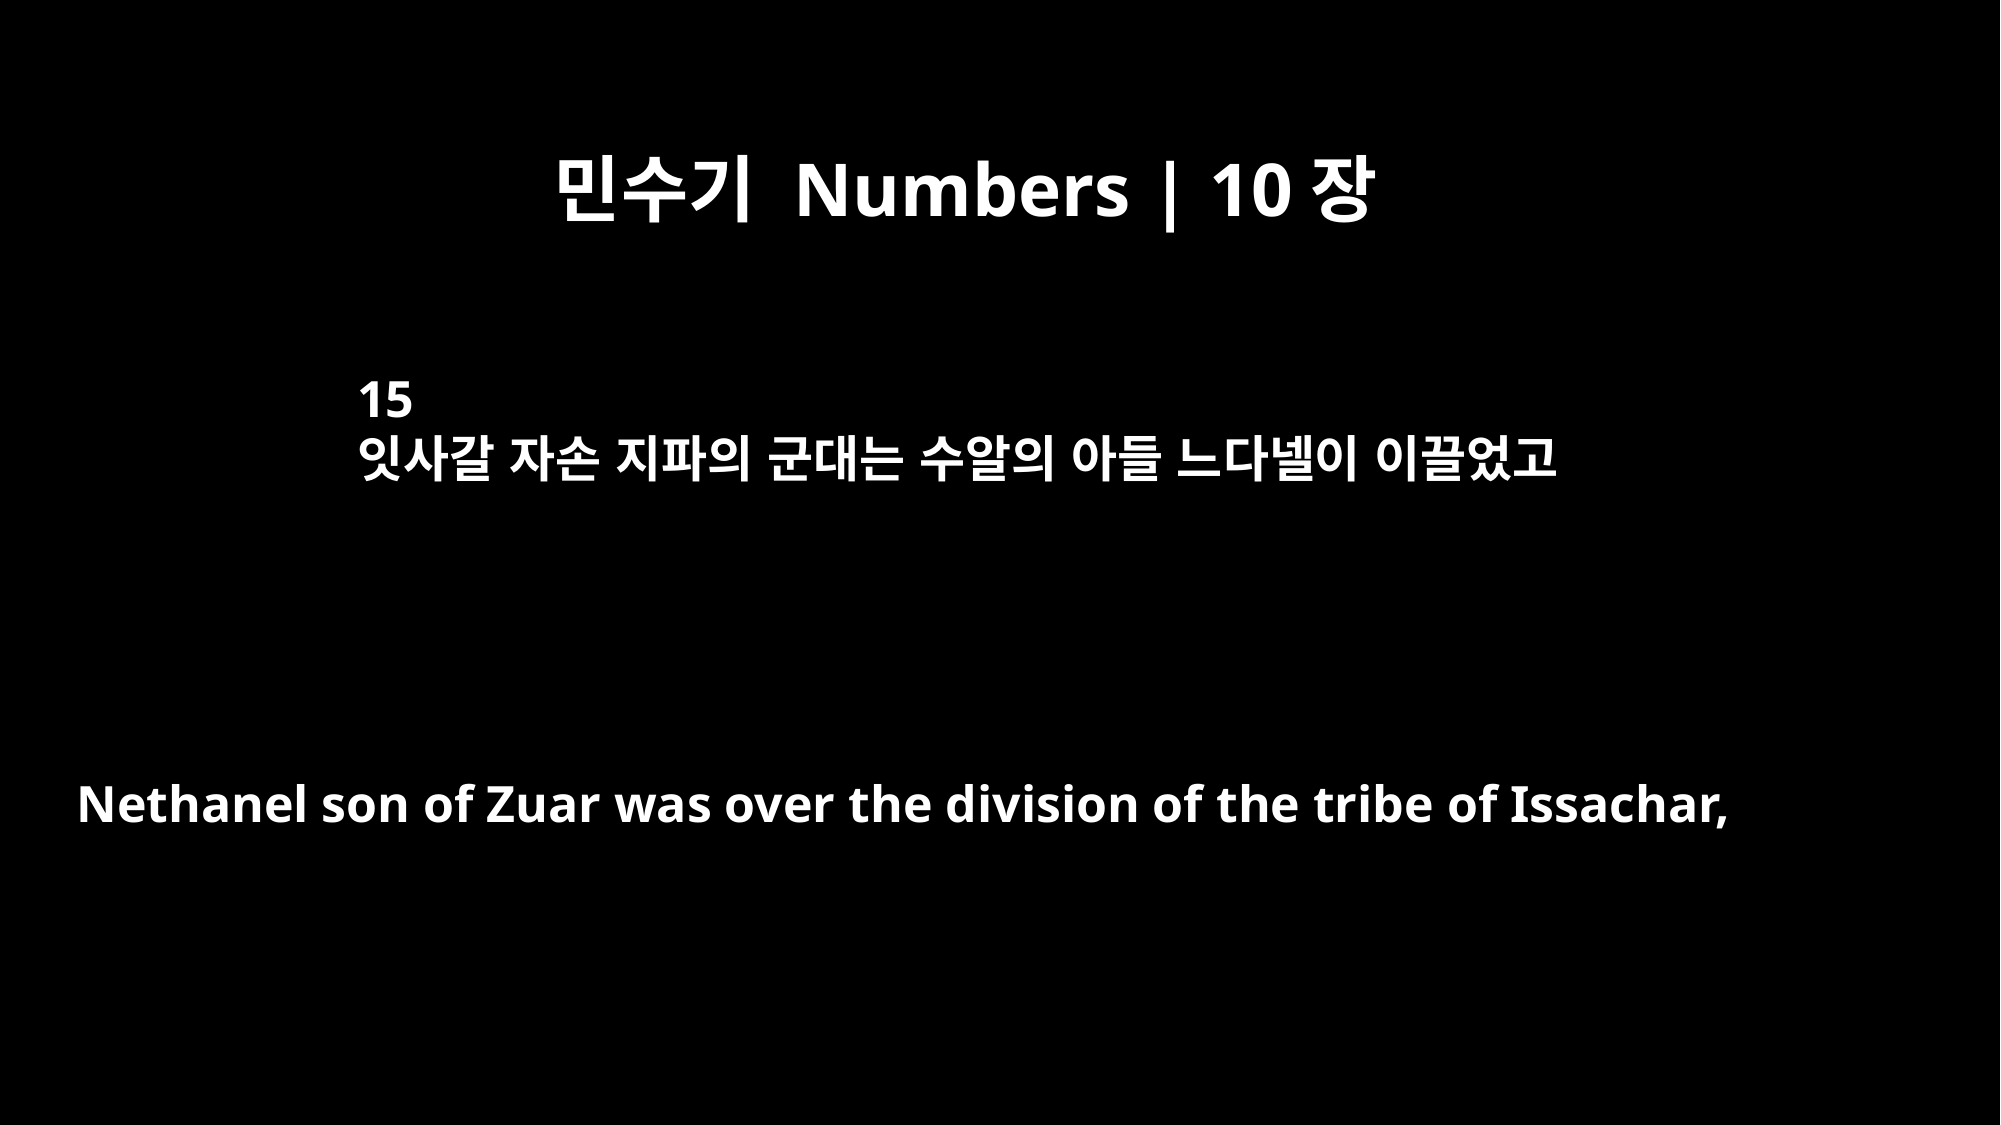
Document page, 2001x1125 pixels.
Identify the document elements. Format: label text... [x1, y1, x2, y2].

text_box Nethanel son of Zuar was over the division of the tribe of Issachar, [61, 764, 1746, 840]
text_box 15 잇사갈 자손 지파의 군대는 수알의 아들 느다넬이 이끌었고 [342, 359, 1575, 495]
text_box 민수기 Numbers | 10장 [538, 136, 1393, 239]
